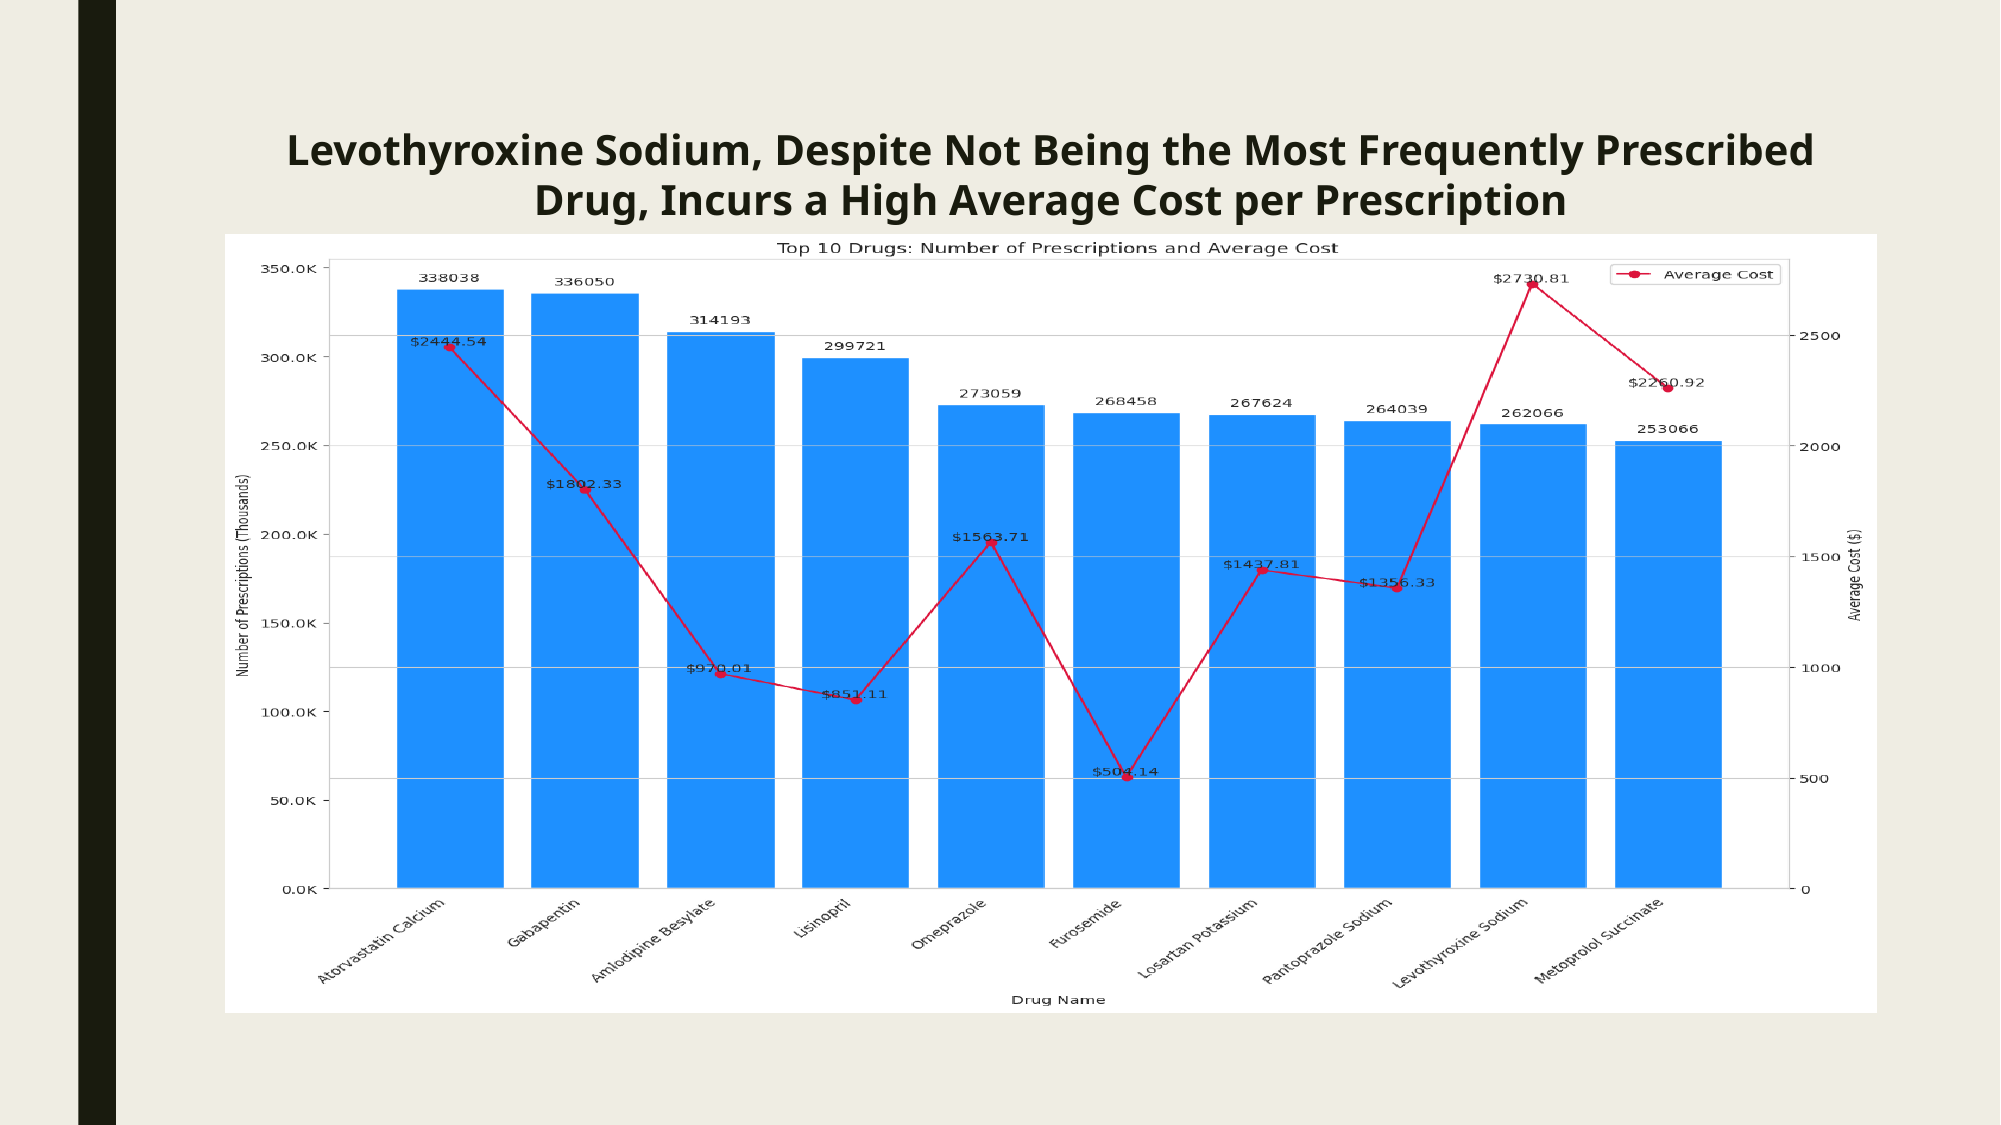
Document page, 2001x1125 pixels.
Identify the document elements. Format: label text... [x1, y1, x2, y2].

title Levothyroxine Sodium, Despite Not Being the Most Frequently Prescribed Drug, Incurs a High Average Cost per Prescription [225, 112, 1877, 234]
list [224, 234, 1877, 1013]
